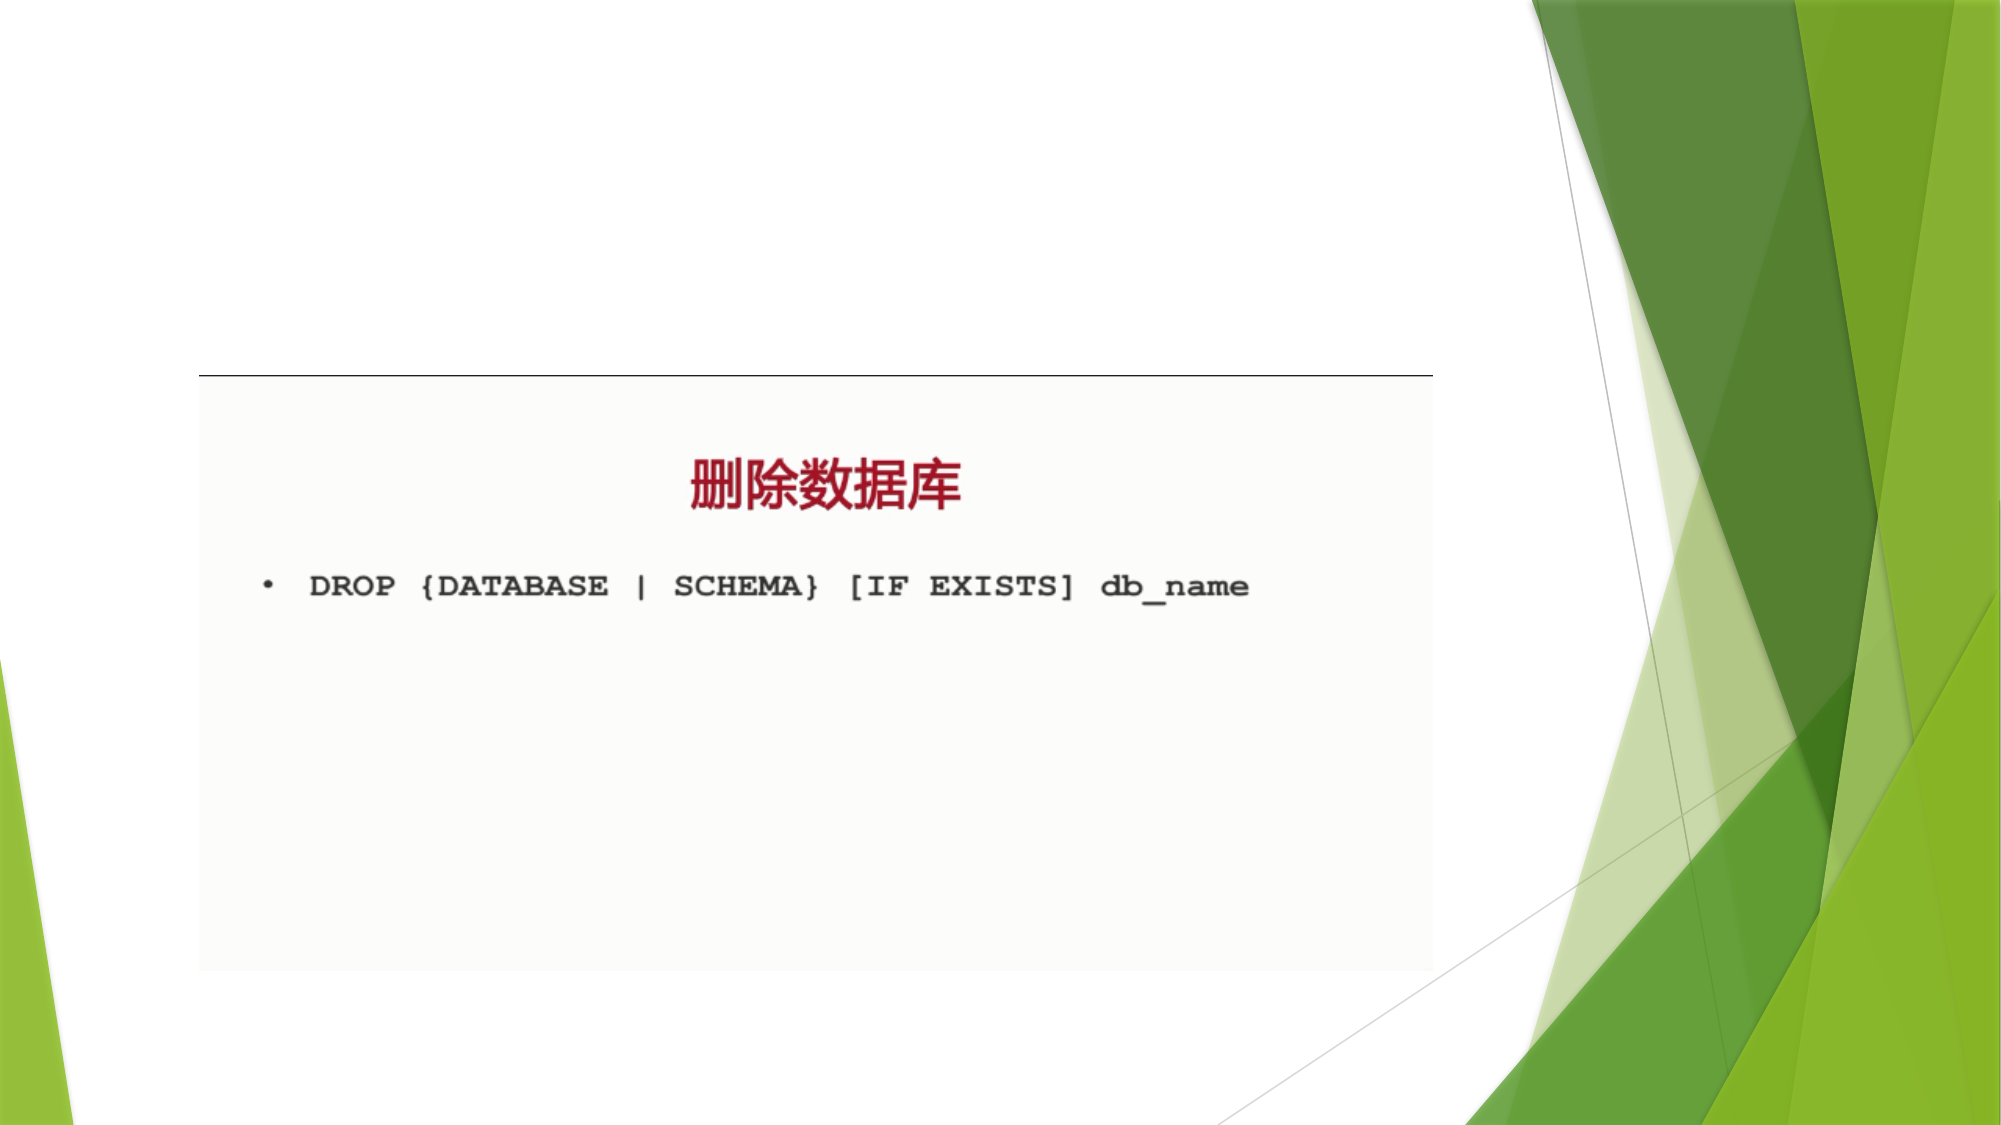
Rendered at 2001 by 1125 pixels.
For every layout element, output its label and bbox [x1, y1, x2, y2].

list [199, 374, 1434, 971]
